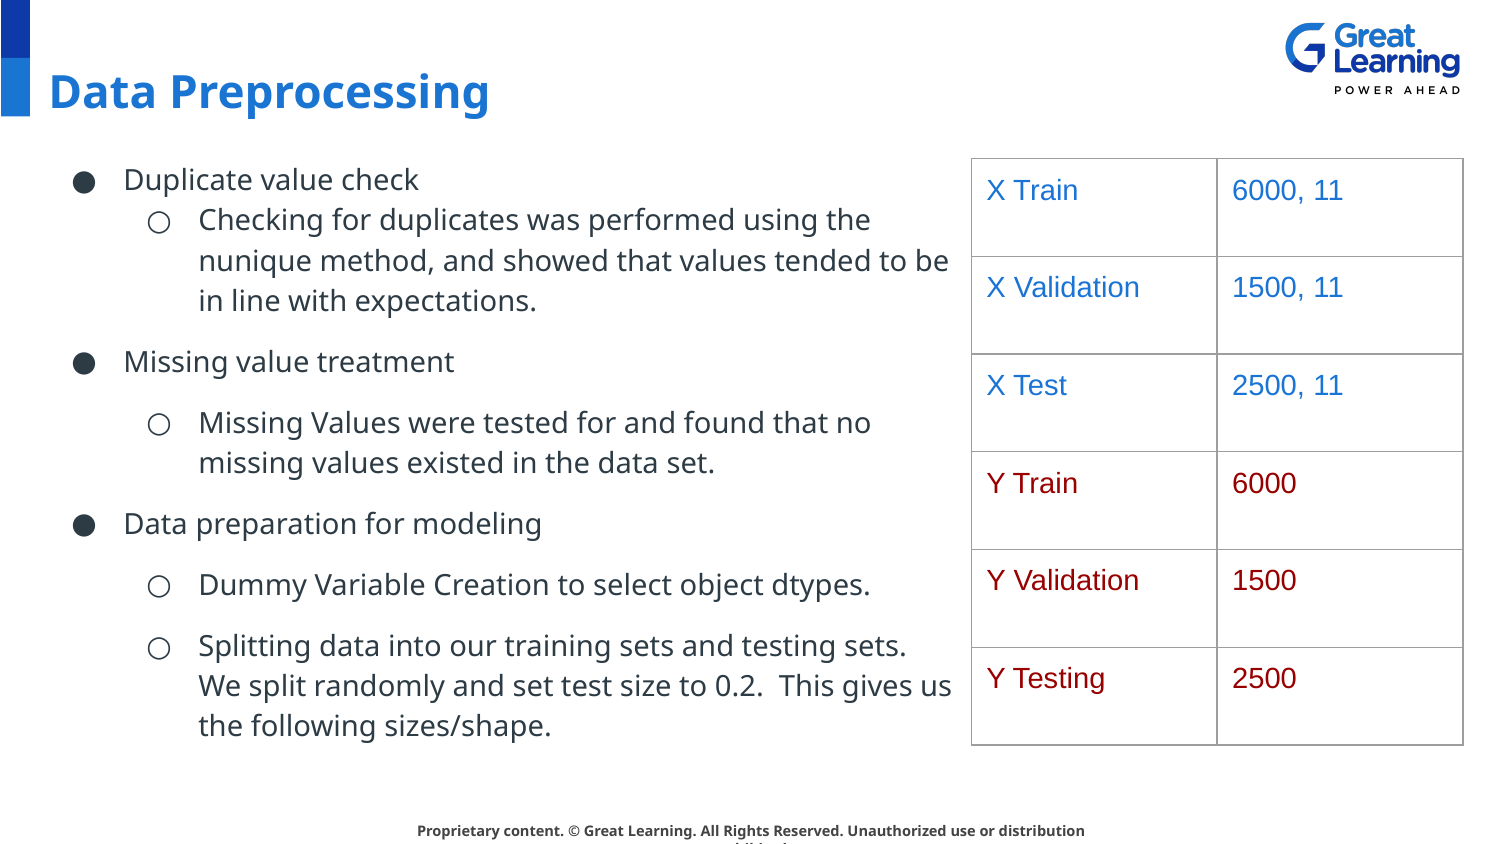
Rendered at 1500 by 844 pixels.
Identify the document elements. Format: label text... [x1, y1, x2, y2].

title Data Preprocessing [33, 47, 1431, 142]
table_cell Y Testing [972, 648, 1216, 744]
table_cell 2500 [1218, 648, 1462, 744]
table_cell 2500, 11 [1218, 355, 1462, 451]
table_cell Y Validation [972, 550, 1216, 647]
table_header 6000, 11 [1218, 159, 1462, 256]
table_header X Train [972, 159, 1216, 256]
table_cell 1500, 11 [1218, 257, 1462, 353]
list Duplicate value check Checking for duplicates was performed using the nunique method, and showed that values tended to be in line with expectations. Missing value treatment Missing Values were tested for and found that no missing values existed in the data set. Data preparation for modeling Dummy Variable Creation to select object dtypes. Splitting data into our training sets and testing sets. We split randomly and set test size to 0.2. This gives us the following sizes/shape. [33, 141, 972, 811]
table_cell Y Train [972, 452, 1216, 549]
table_cell X Test [972, 355, 1216, 451]
picture [1258, 11, 1487, 106]
table_cell 1500 [1218, 550, 1462, 647]
table_cell 6000 [1218, 452, 1462, 549]
table_cell X Validation [972, 257, 1216, 353]
